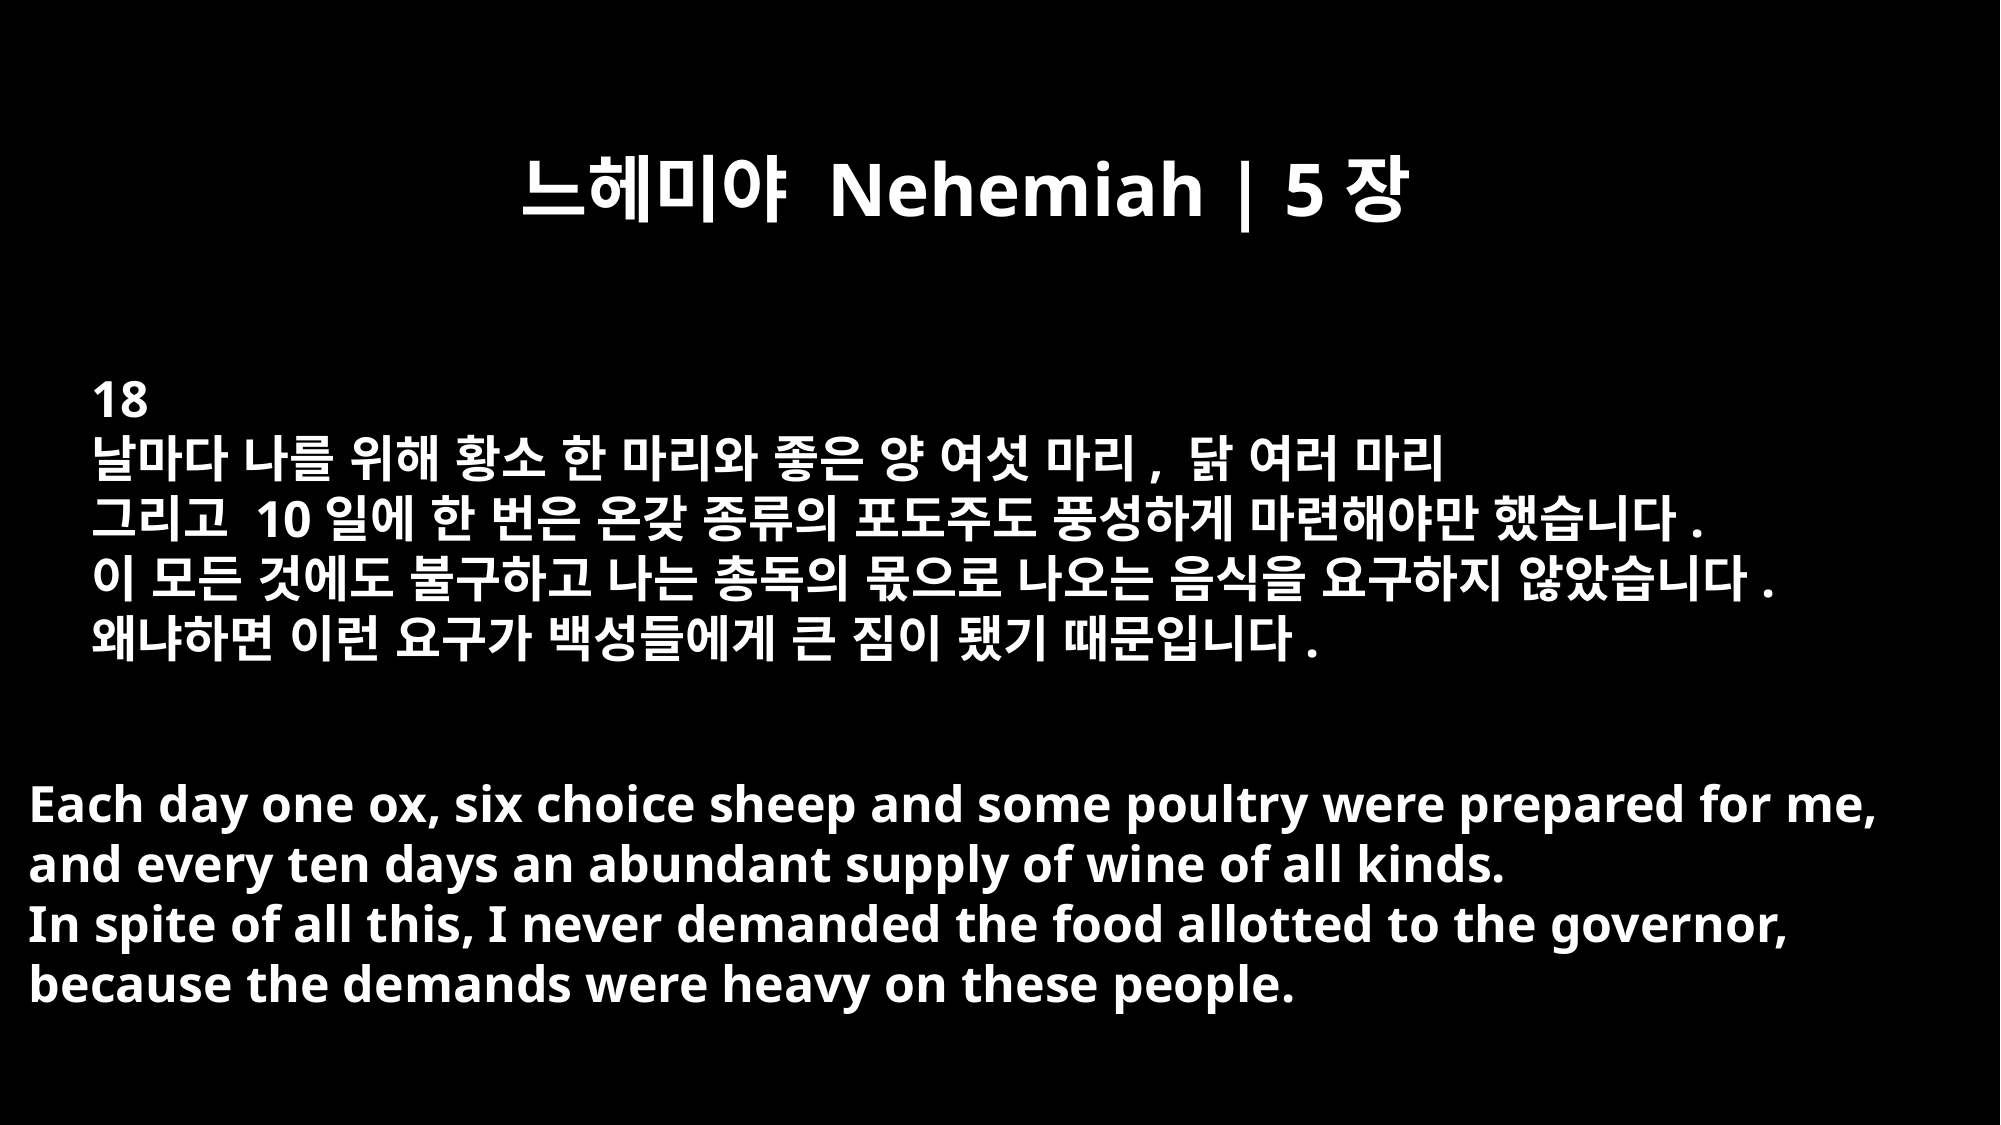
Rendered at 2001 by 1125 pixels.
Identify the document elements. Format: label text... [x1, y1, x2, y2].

text_box 18 날마다 나를 위해 황소 한 마리와 좋은 양 여섯 마리, 닭 여러 마리 그리고 10일에 한 번은 온갖 종류의 포도주도 풍성하게 마련해야만 했습니다. 이 모든 것에도 불구하고 나는 총독의 몫으로 나오는 음식을 요구하지 않았습니다. 왜냐하면 이런 요구가 백성들에게 큰 짐이 됐기 때문입니다. [76, 359, 1791, 675]
text_box Each day one ox, six choice sheep and some poultry were prepared for me, and every ten days an abundant supply of wine of all kinds. In spite of all this, I never demanded the food allotted to the governor, because the demands were heavy on these people. [14, 764, 1894, 1020]
text_box 느헤미야 Nehemiah | 5장 [505, 136, 1427, 239]
